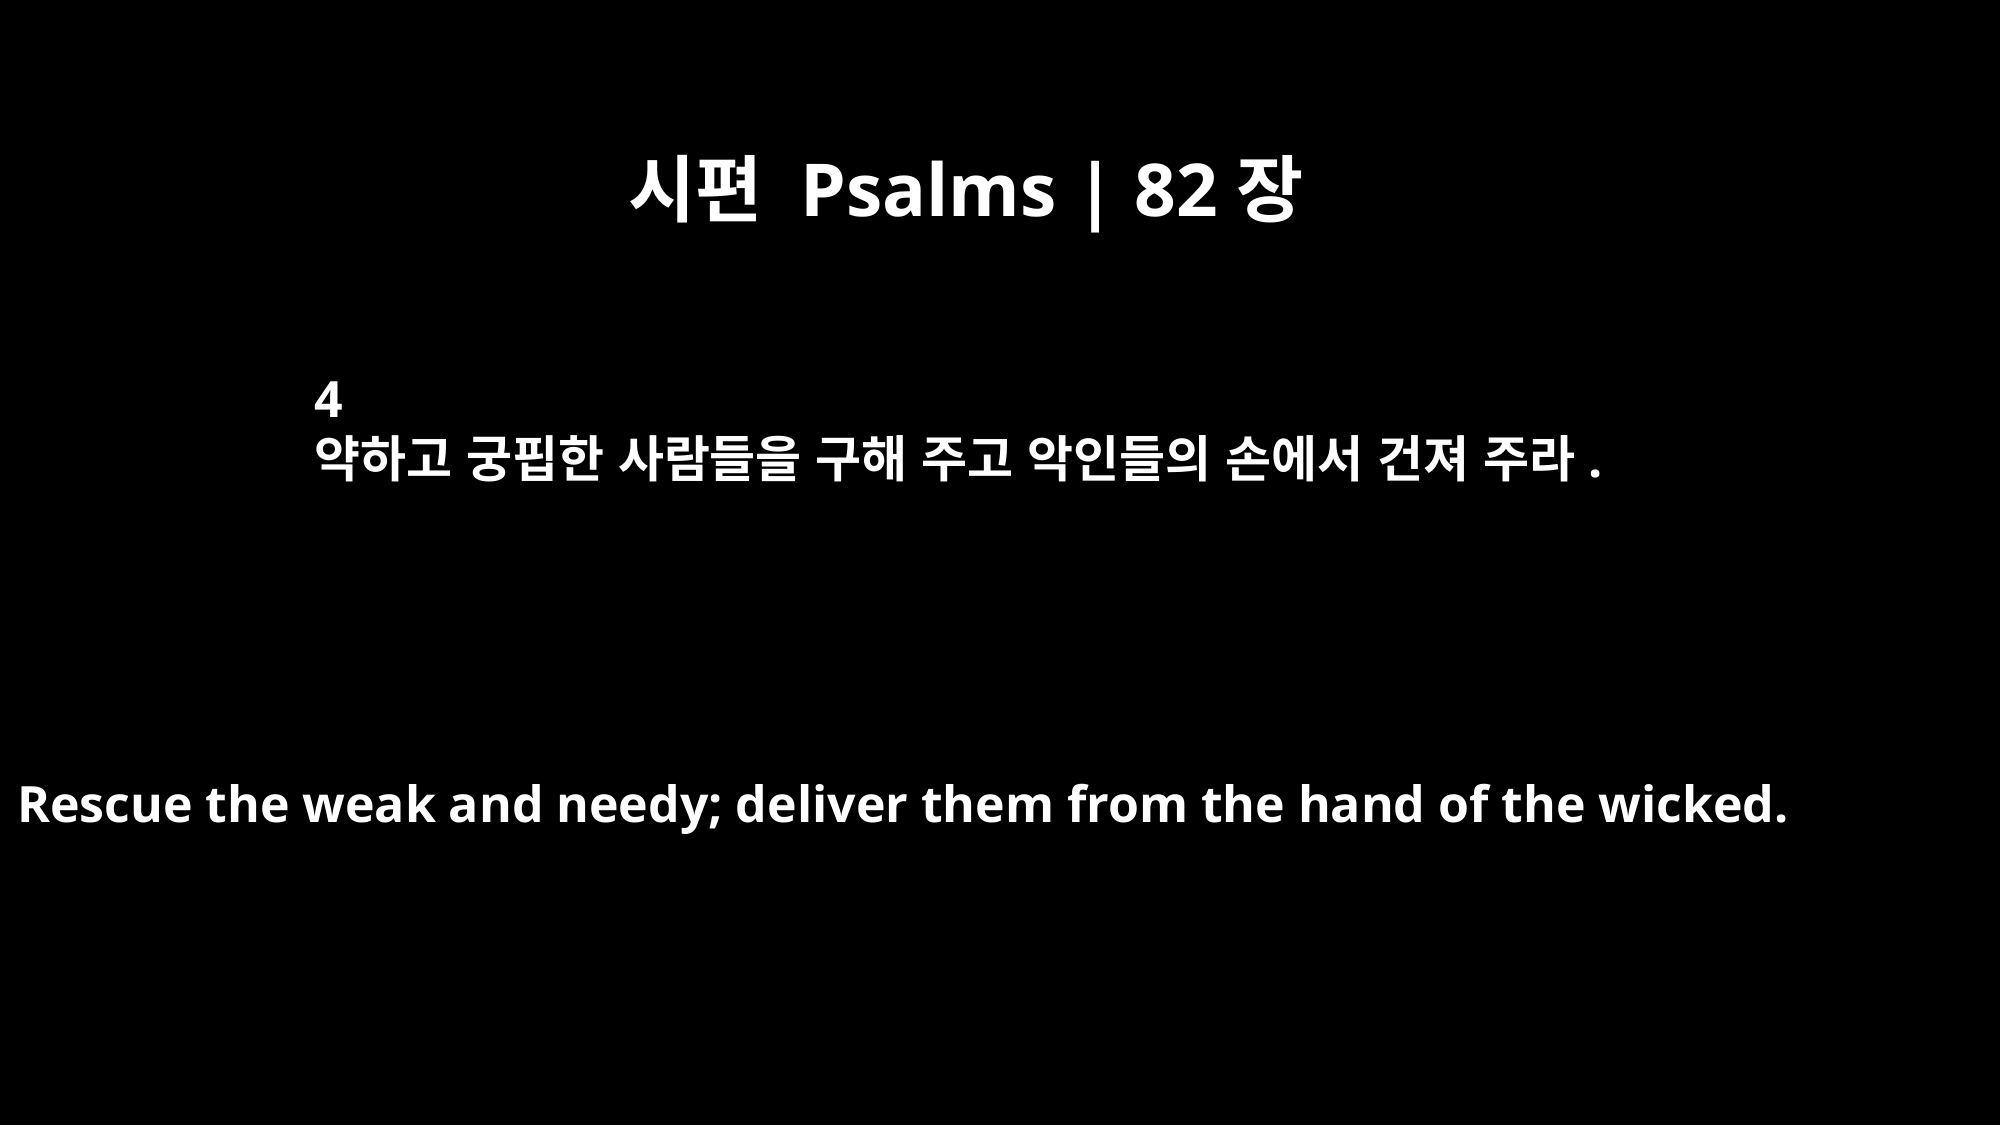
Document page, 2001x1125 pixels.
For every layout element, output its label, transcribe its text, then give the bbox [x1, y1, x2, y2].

text_box 시편 Psalms | 82장 [613, 136, 1319, 239]
text_box 4 약하고 궁핍한 사람들을 구해 주고 악인들의 손에서 건져 주라. [299, 359, 1618, 495]
text_box Rescue the weak and needy; deliver them from the hand of the wicked. [2, 764, 1805, 840]
